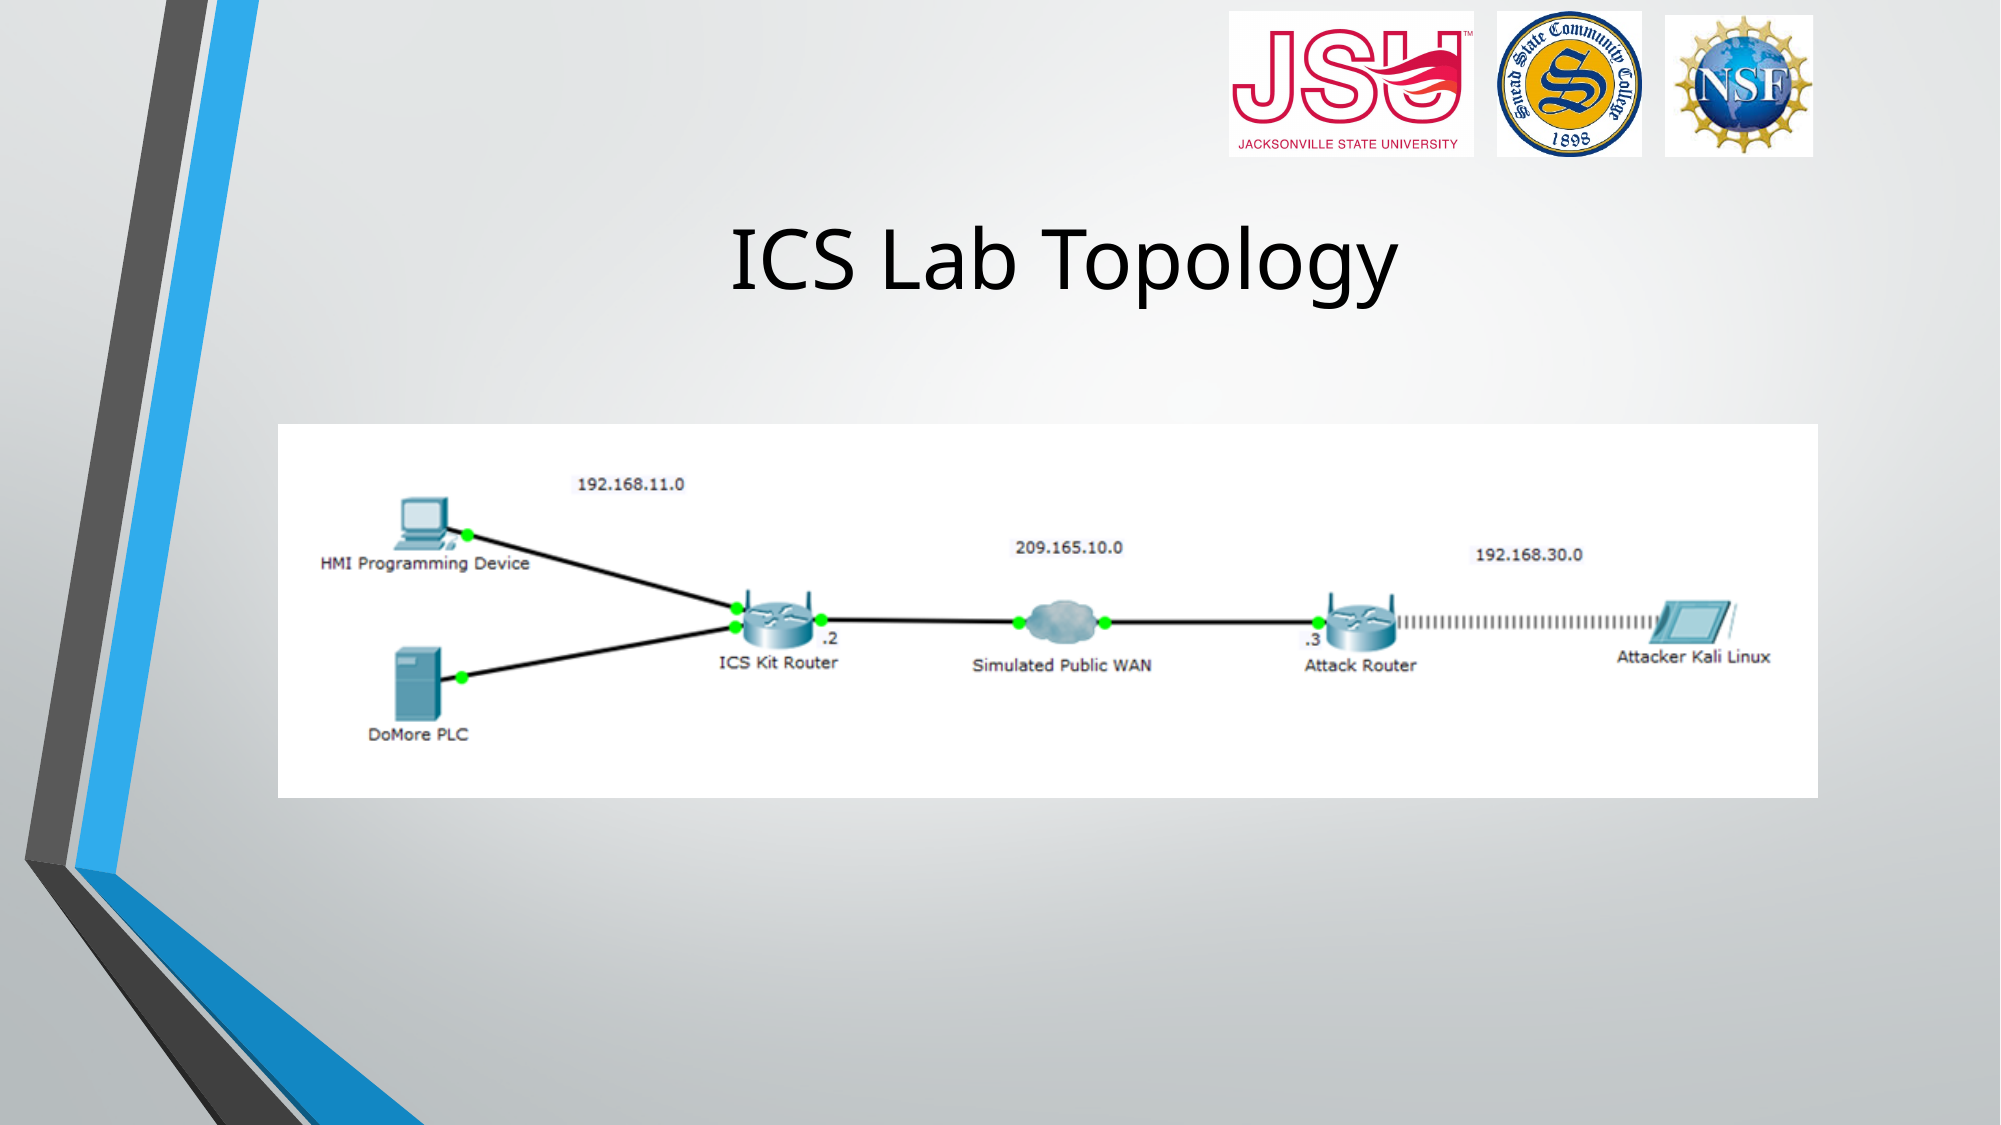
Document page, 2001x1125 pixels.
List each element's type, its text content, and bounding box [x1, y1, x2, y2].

title ICS Lab Topology [243, 112, 1887, 400]
picture [1497, 11, 1642, 112]
picture [1665, 15, 1814, 112]
picture [1229, 11, 1474, 112]
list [277, 424, 1819, 798]
